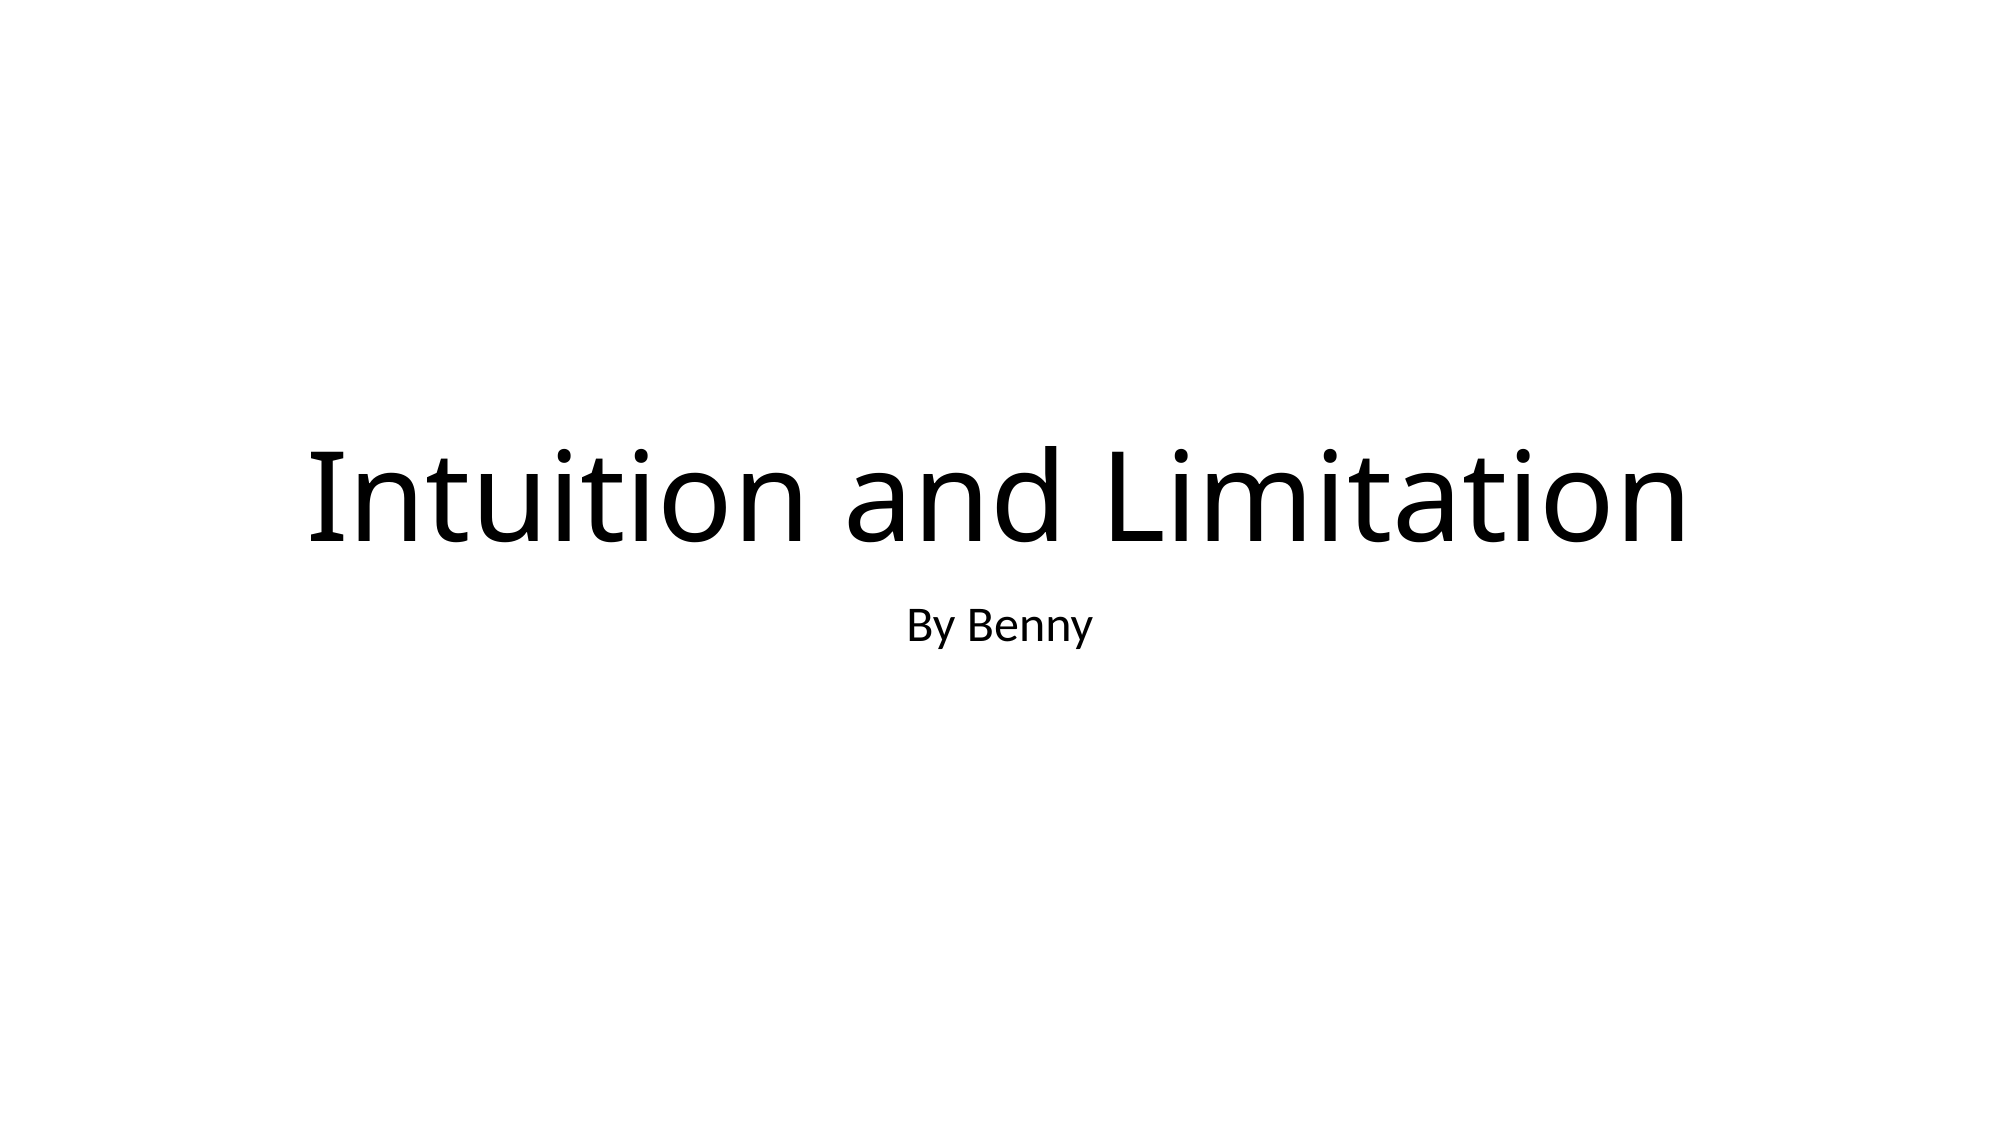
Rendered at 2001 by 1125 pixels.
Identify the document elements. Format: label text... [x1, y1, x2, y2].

title Intuition and Limitation [249, 184, 1750, 576]
subtitle By Benny [249, 590, 1750, 863]
